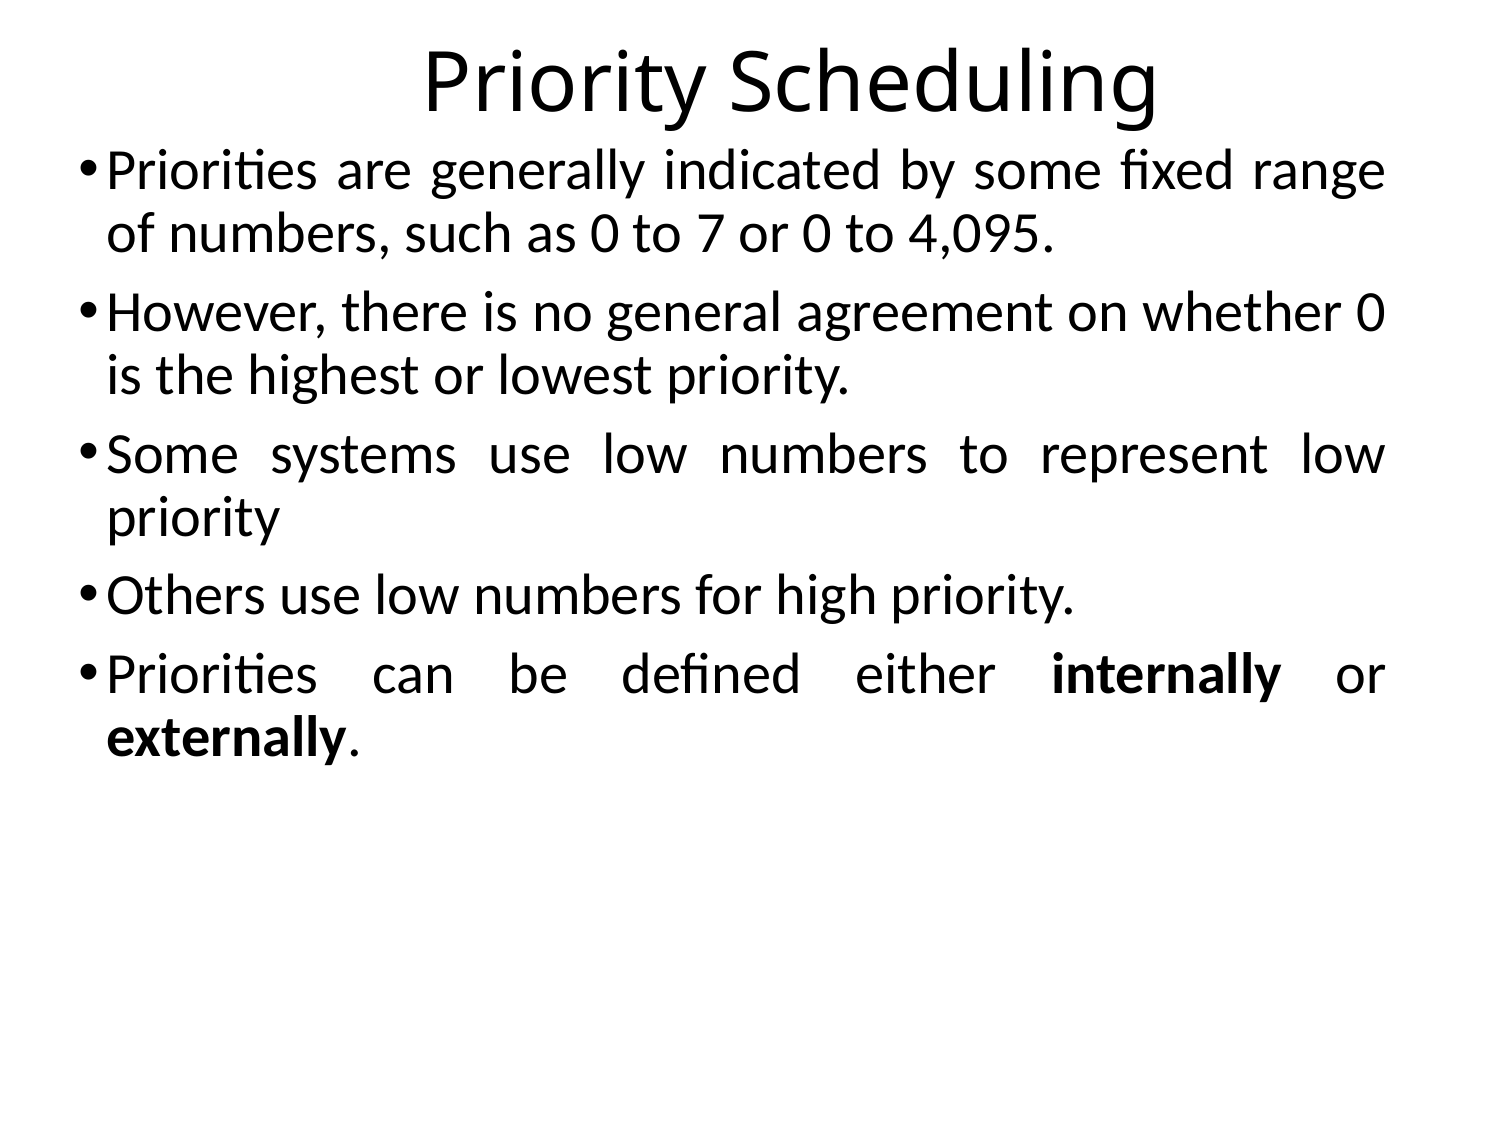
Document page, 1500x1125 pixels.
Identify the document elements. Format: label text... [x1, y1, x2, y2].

list Priorities are generally indicated by some fixed range of numbers, such as 0 to 7 or 0 to 4,095. However, there is no general agreement on whether 0 is the highest or lowest priority. Some systems use low numbers to represent low priority Others use low numbers for high priority. Priorities can be defined either internally or externally. [63, 132, 1402, 1050]
title Priority Scheduling [158, 37, 1425, 133]
